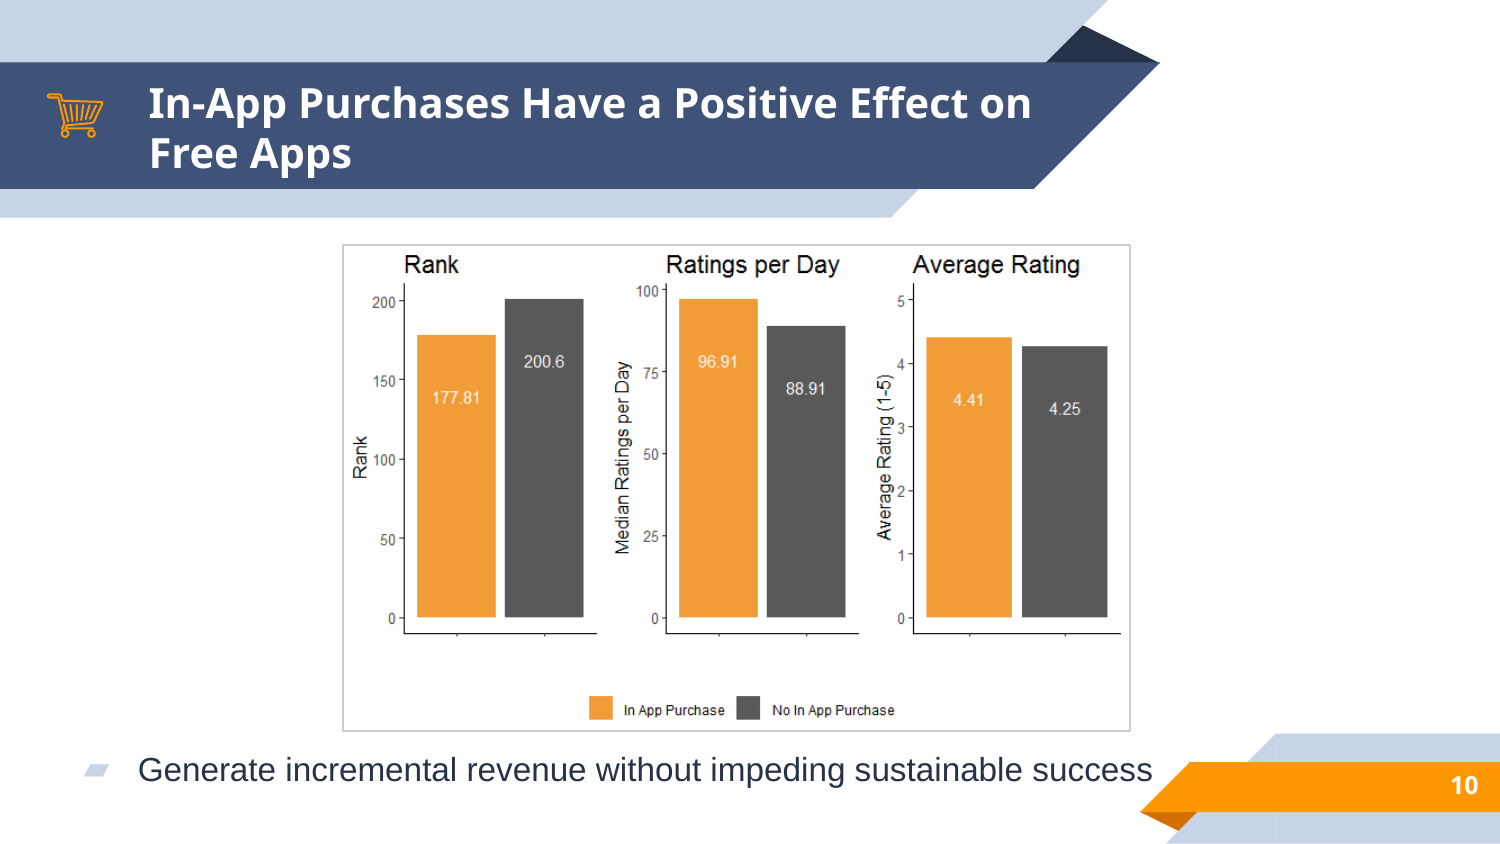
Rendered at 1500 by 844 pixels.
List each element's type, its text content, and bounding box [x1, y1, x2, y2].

picture [343, 245, 1130, 731]
title In-App Purchases Have a Positive Effect on Free Apps [133, 64, 1088, 190]
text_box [47, 94, 103, 138]
list Generate incremental revenue without impeding sustainable success [48, 733, 1246, 825]
slide_number ‹#› [1249, 760, 1494, 813]
